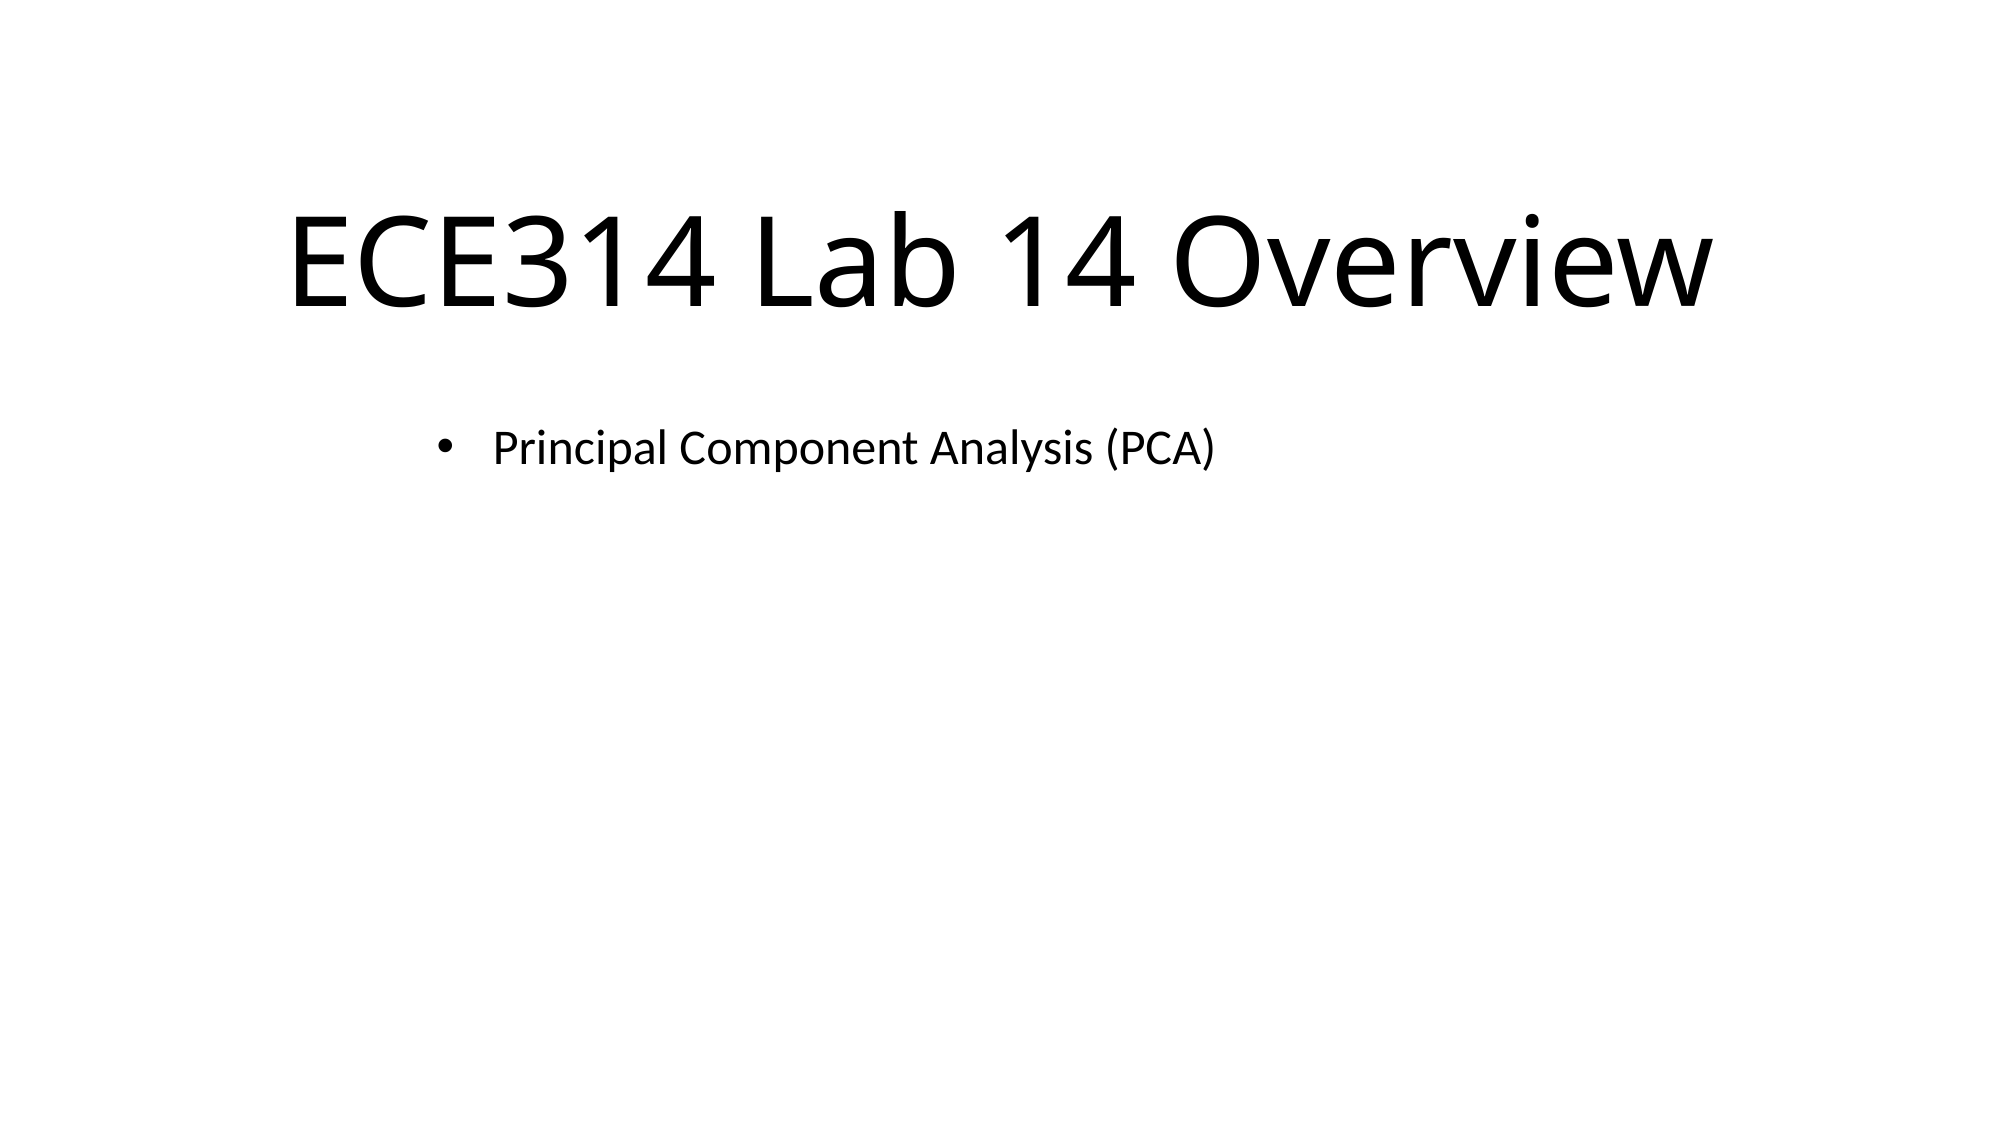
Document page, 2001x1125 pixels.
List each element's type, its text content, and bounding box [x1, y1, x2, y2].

subtitle Principal Component Analysis (PCA) [421, 413, 1384, 686]
title ECE314 Lab 14 Overview [249, 184, 1750, 341]
